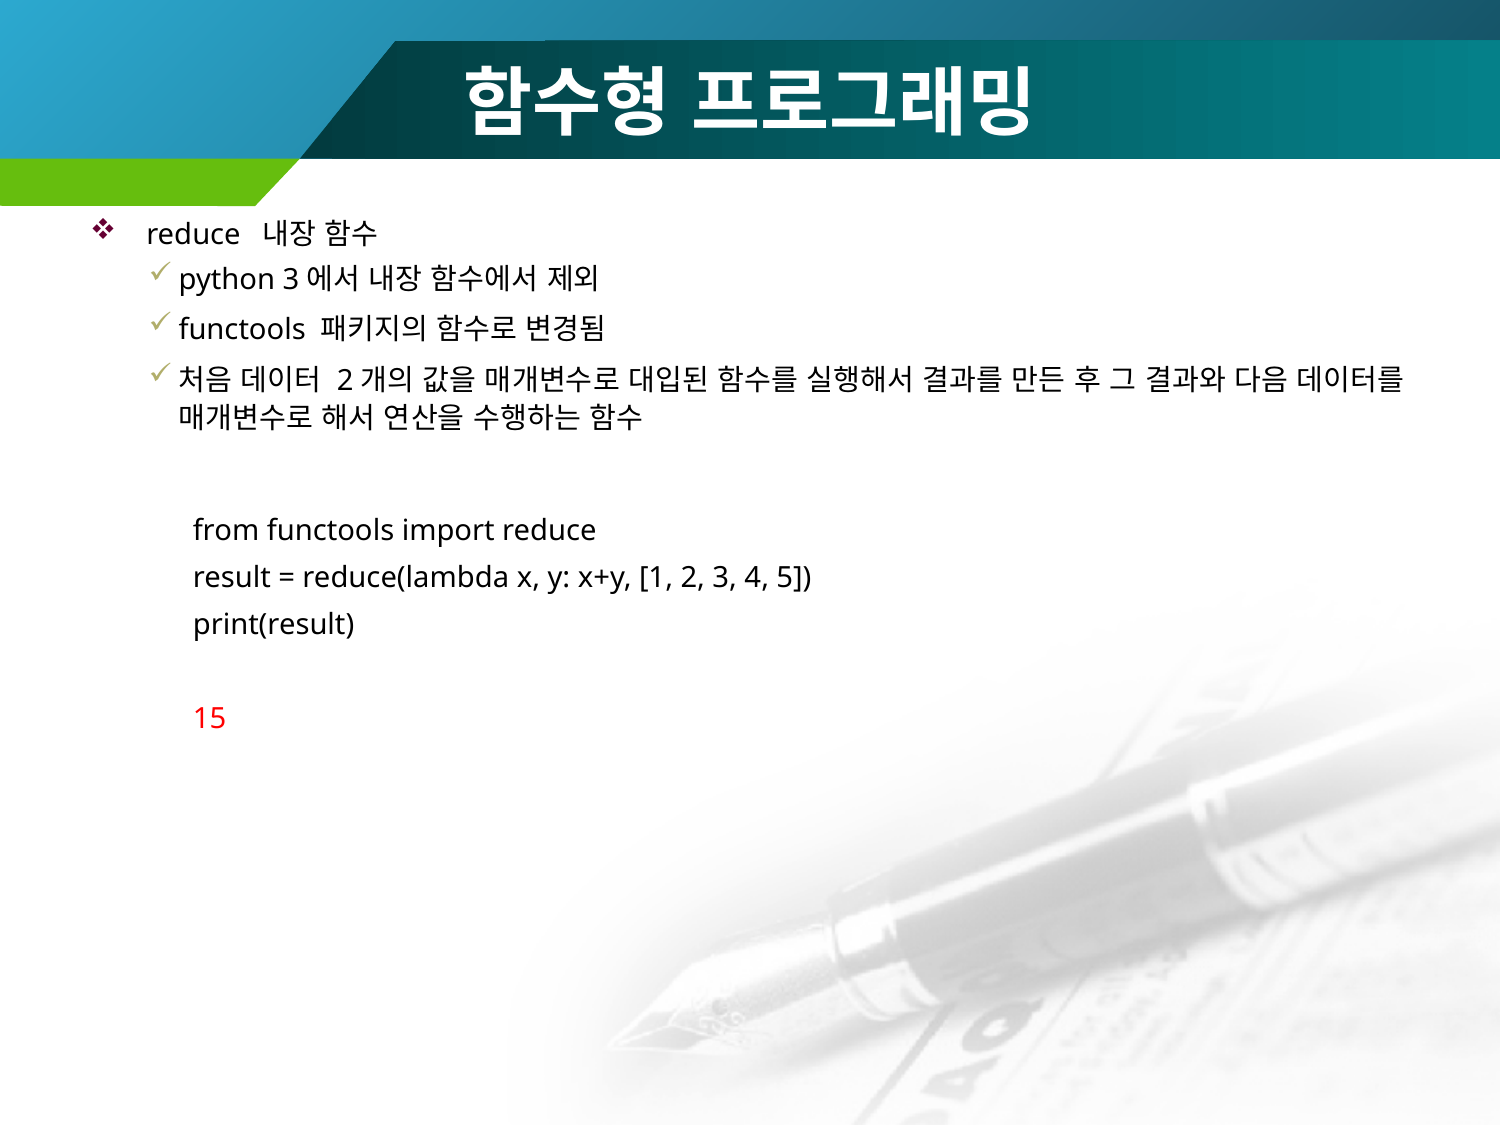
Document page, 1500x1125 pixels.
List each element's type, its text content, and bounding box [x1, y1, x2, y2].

title 함수형 프로그래밍 [0, 36, 1500, 163]
picture [490, 448, 1500, 1125]
list reduce 내장 함수 python 3에서 내장 함수에서 제외 functools 패키지의 함수로 변경됨 처음 데이터 2개의 값을 매개변수로 대입된 함수를 실행해서 결과를 만든 후 그 결과와 다음 데이터를 매개변수로 해서 연산을 수행하는 함수 from functools import reduce result = reduce(lambda x, y: x+y, [1, 2, 3, 4, 5]) print(result) 15 [74, 207, 1434, 788]
